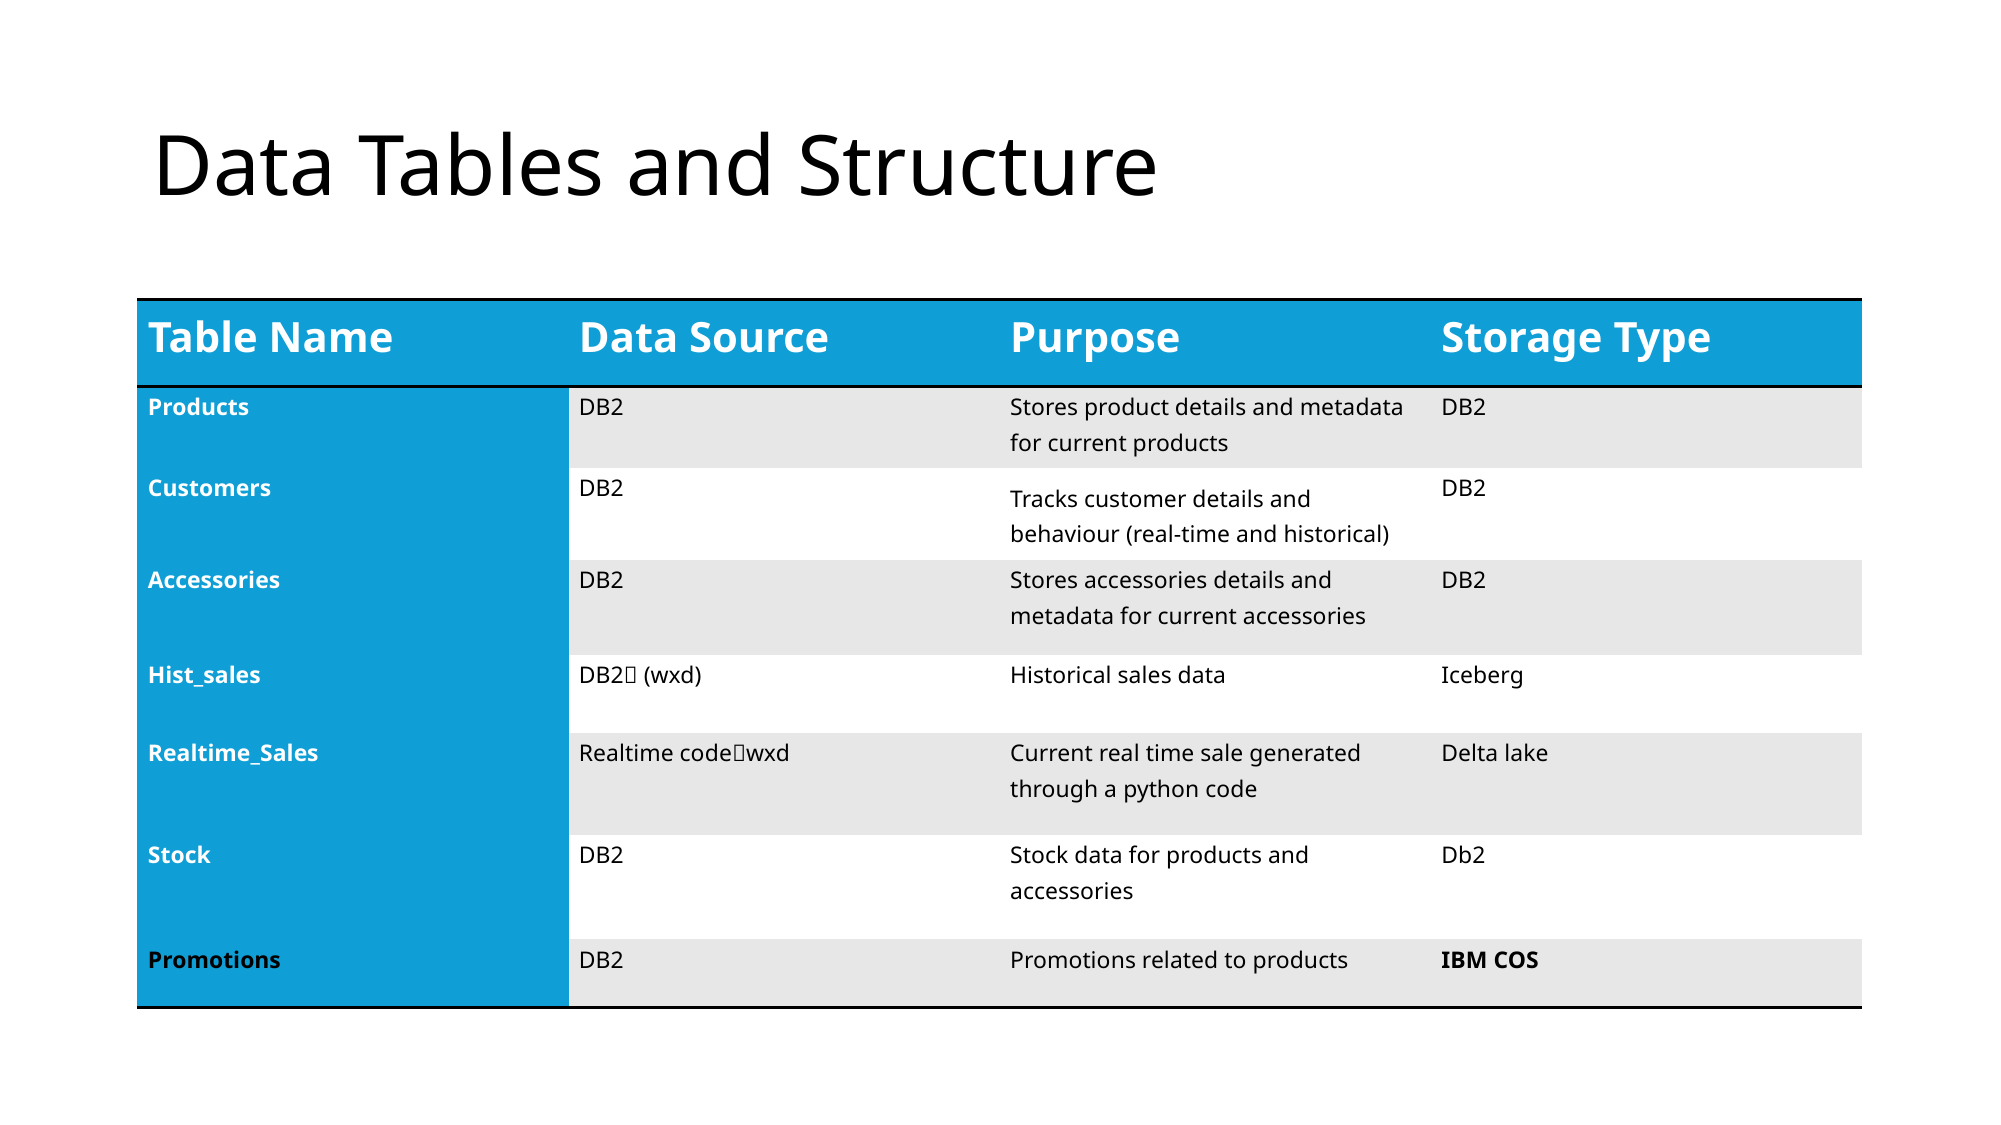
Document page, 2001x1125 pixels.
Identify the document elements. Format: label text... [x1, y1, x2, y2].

table_header Purpose [1000, 301, 1431, 385]
table_cell DB2 [1431, 560, 1862, 655]
table_cell Realtime_Sales [137, 733, 569, 835]
table_cell DB2 [569, 388, 1000, 468]
table_cell DB2 [569, 835, 1000, 939]
table_header Storage Type [1431, 301, 1862, 385]
table_cell Stores product details and metadata for current products [1000, 388, 1431, 468]
table_header Data Source [569, 301, 1000, 385]
table_cell DB2 [569, 468, 1000, 560]
table_cell DB2 [1431, 388, 1862, 468]
table_cell Historical sales data [1000, 655, 1431, 733]
table_cell Current real time sale generated through a python code [1000, 733, 1431, 835]
table_cell Products [137, 388, 569, 468]
table_cell Promotions [137, 939, 569, 1006]
table_cell Iceberg [1431, 655, 1862, 733]
table_cell DB2 [569, 939, 1000, 1006]
table_cell DB2 (wxd) [569, 655, 1000, 733]
table_cell DB2 [1431, 468, 1862, 560]
table_cell Stock data for products and accessories [1000, 835, 1431, 939]
table_cell Hist_sales [137, 655, 569, 733]
table_header Table Name [137, 301, 569, 385]
table_cell Db2 [1431, 835, 1862, 939]
table_cell IBM COS [1431, 939, 1862, 1006]
table_cell Stores accessories details and metadata for current accessories [1000, 560, 1431, 655]
table_cell Accessories [137, 560, 569, 655]
table_cell Customers [137, 468, 569, 560]
table_cell Promotions related to products [1000, 939, 1431, 1006]
table_cell Delta lake [1431, 733, 1862, 835]
table_cell Stock [137, 835, 569, 939]
table_cell Tracks customer details and behaviour (real-time and historical) [1000, 468, 1431, 560]
table_cell Realtime codewxd [569, 733, 1000, 835]
table_cell DB2 [569, 560, 1000, 655]
title Data Tables and Structure [137, 59, 1863, 278]
